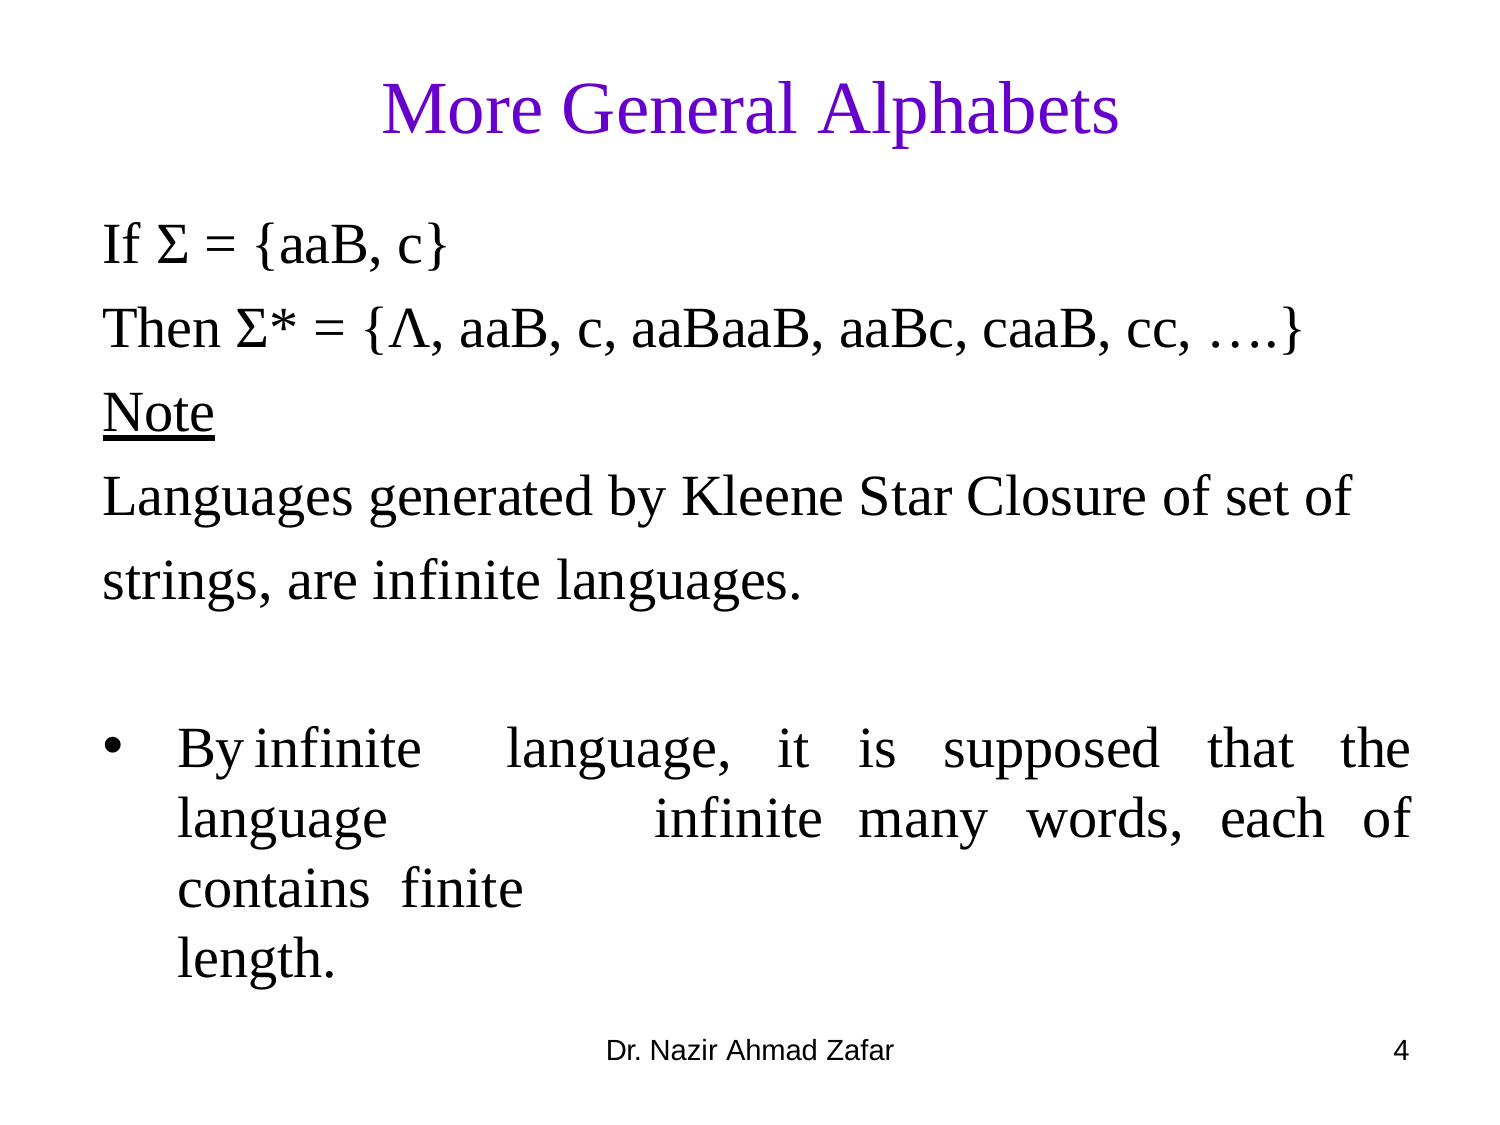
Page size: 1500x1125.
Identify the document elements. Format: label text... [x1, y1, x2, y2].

text_box By infinite [100, 709, 463, 780]
text_box language, [504, 709, 734, 780]
list If Σ = {aaB, c} Then Σ* = {Λ, aaB, c, aaBaaB, aaBc, caaB, cc, ….} Note Languages generated by Kleene Star Closure of set of strings, are infinite languages. [97, 205, 1403, 844]
text_box language contains finite length. [175, 779, 621, 990]
slide_number 1 [1373, 1034, 1414, 1125]
title More General Alphabets [100, 58, 1400, 247]
text_box it is supposed that the [775, 709, 1413, 780]
text_box many words, each of [856, 779, 1412, 850]
footer Dr. Nazir Ahmad Zafar [603, 1034, 897, 1125]
text_box infinite [652, 779, 826, 850]
